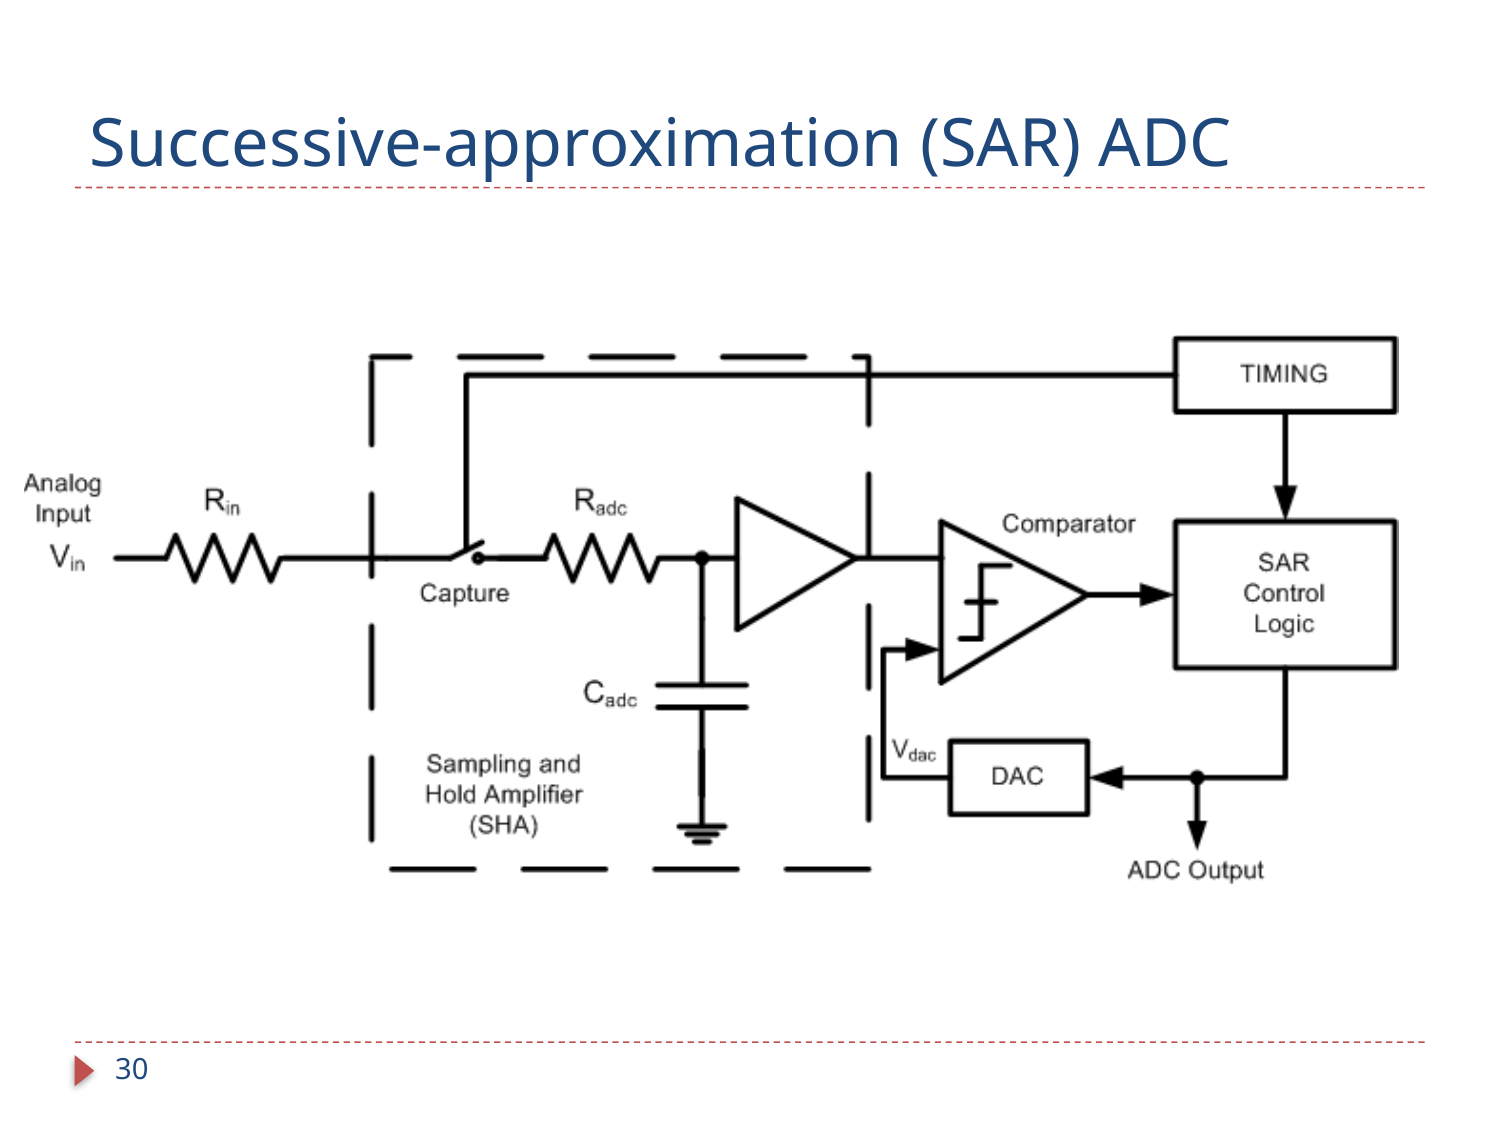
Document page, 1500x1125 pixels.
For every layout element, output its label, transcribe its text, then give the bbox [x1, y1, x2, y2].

picture [24, 335, 1399, 888]
slide_number 30 [100, 1042, 426, 1103]
title Successive-approximation (SAR) ADC [75, 24, 1425, 188]
